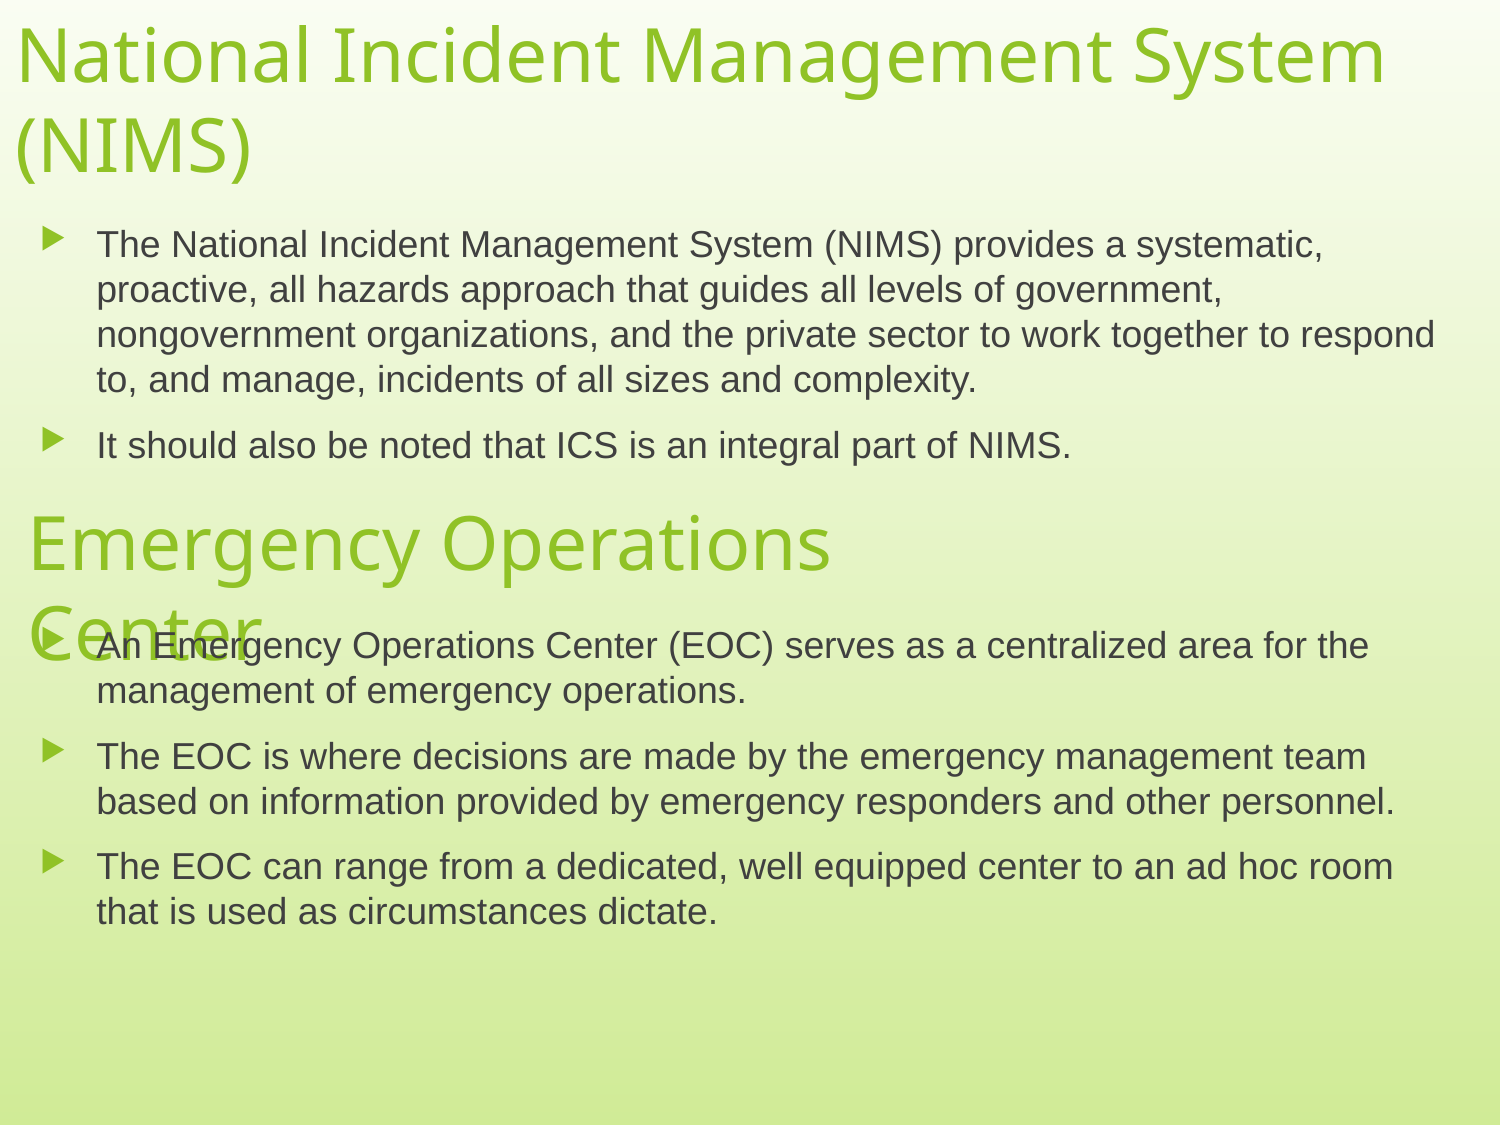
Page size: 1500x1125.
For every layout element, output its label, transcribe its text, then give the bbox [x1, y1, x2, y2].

text_box An Emergency Operations Center (EOC) serves as a centralized area for the management of emergency operations. The EOC is where decisions are made by the emergency management team based on information provided by emergency responders and other personnel. The EOC can range from a dedicated, well equipped center to an ad hoc room that is used as circumstances dictate. [24, 613, 1463, 1125]
text_box Emergency Operations Center [12, 487, 1054, 705]
title National Incident Management System (NIMS) [0, 0, 1500, 217]
list The National Incident Management System (NIMS) provides a systematic, proactive, all hazards approach that guides all levels of government, nongovernment organizations, and the private sector to work together to respond to, and manage, incidents of all sizes and complexity. It should also be noted that ICS is an integral part of NIMS. [24, 212, 1475, 850]
